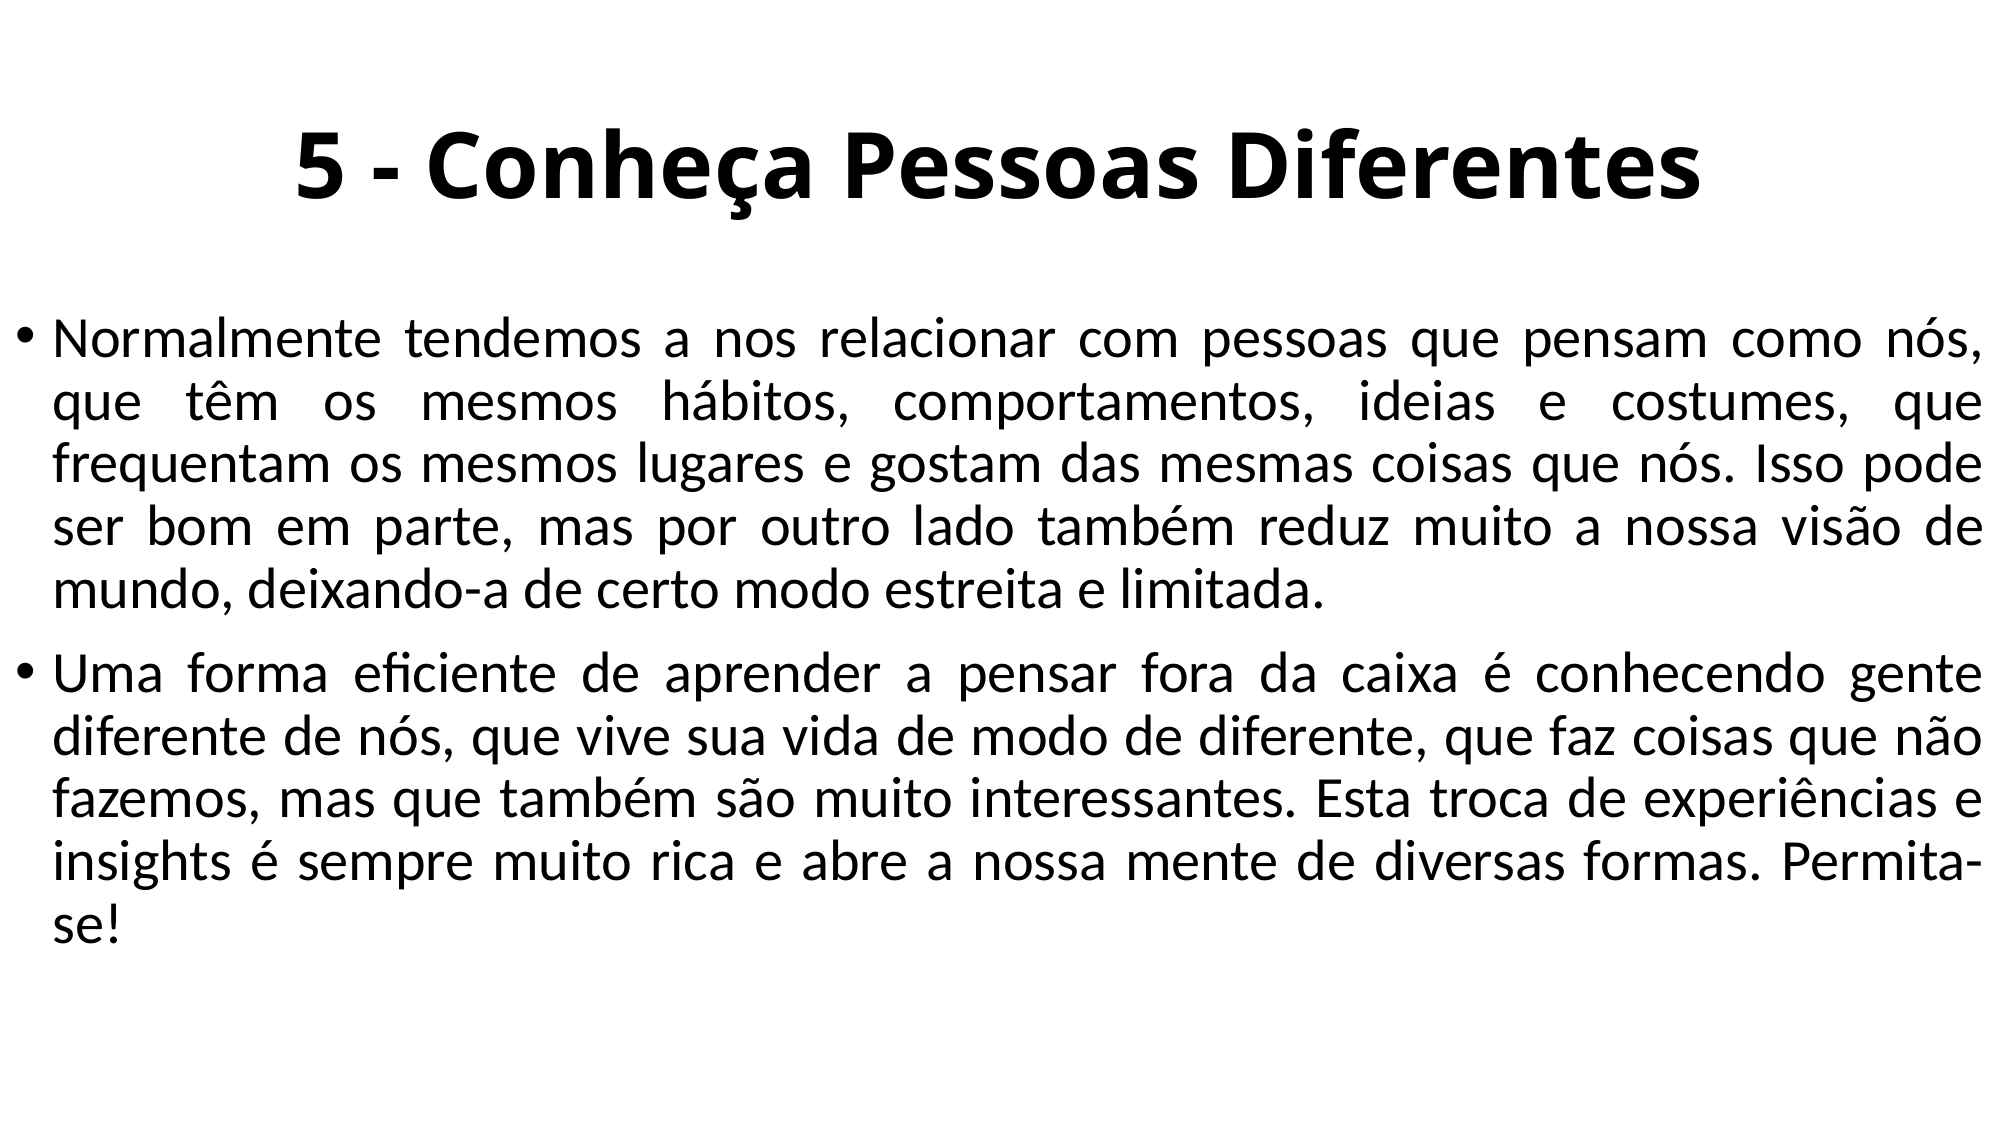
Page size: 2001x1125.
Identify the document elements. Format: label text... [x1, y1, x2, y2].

title 5 - Conheça Pessoas Diferentes [137, 59, 1863, 278]
list Normalmente tendemos a nos relacionar com pessoas que pensam como nós, que têm os mesmos hábitos, comportamentos, ideias e costumes, que frequentam os mesmos lugares e gostam das mesmas coisas que nós. Isso pode ser bom em parte, mas por outro lado também reduz muito a nossa visão de mundo, deixando-a de certo modo estreita e limitada. Uma forma eficiente de aprender a pensar fora da caixa é conhecendo gente diferente de nós, que vive sua vida de modo de diferente, que faz coisas que não fazemos, mas que também são muito interessantes. Esta troca de experiências e insights é sempre muito rica e abre a nossa mente de diversas formas. Permita-se! [0, 299, 2000, 1014]
